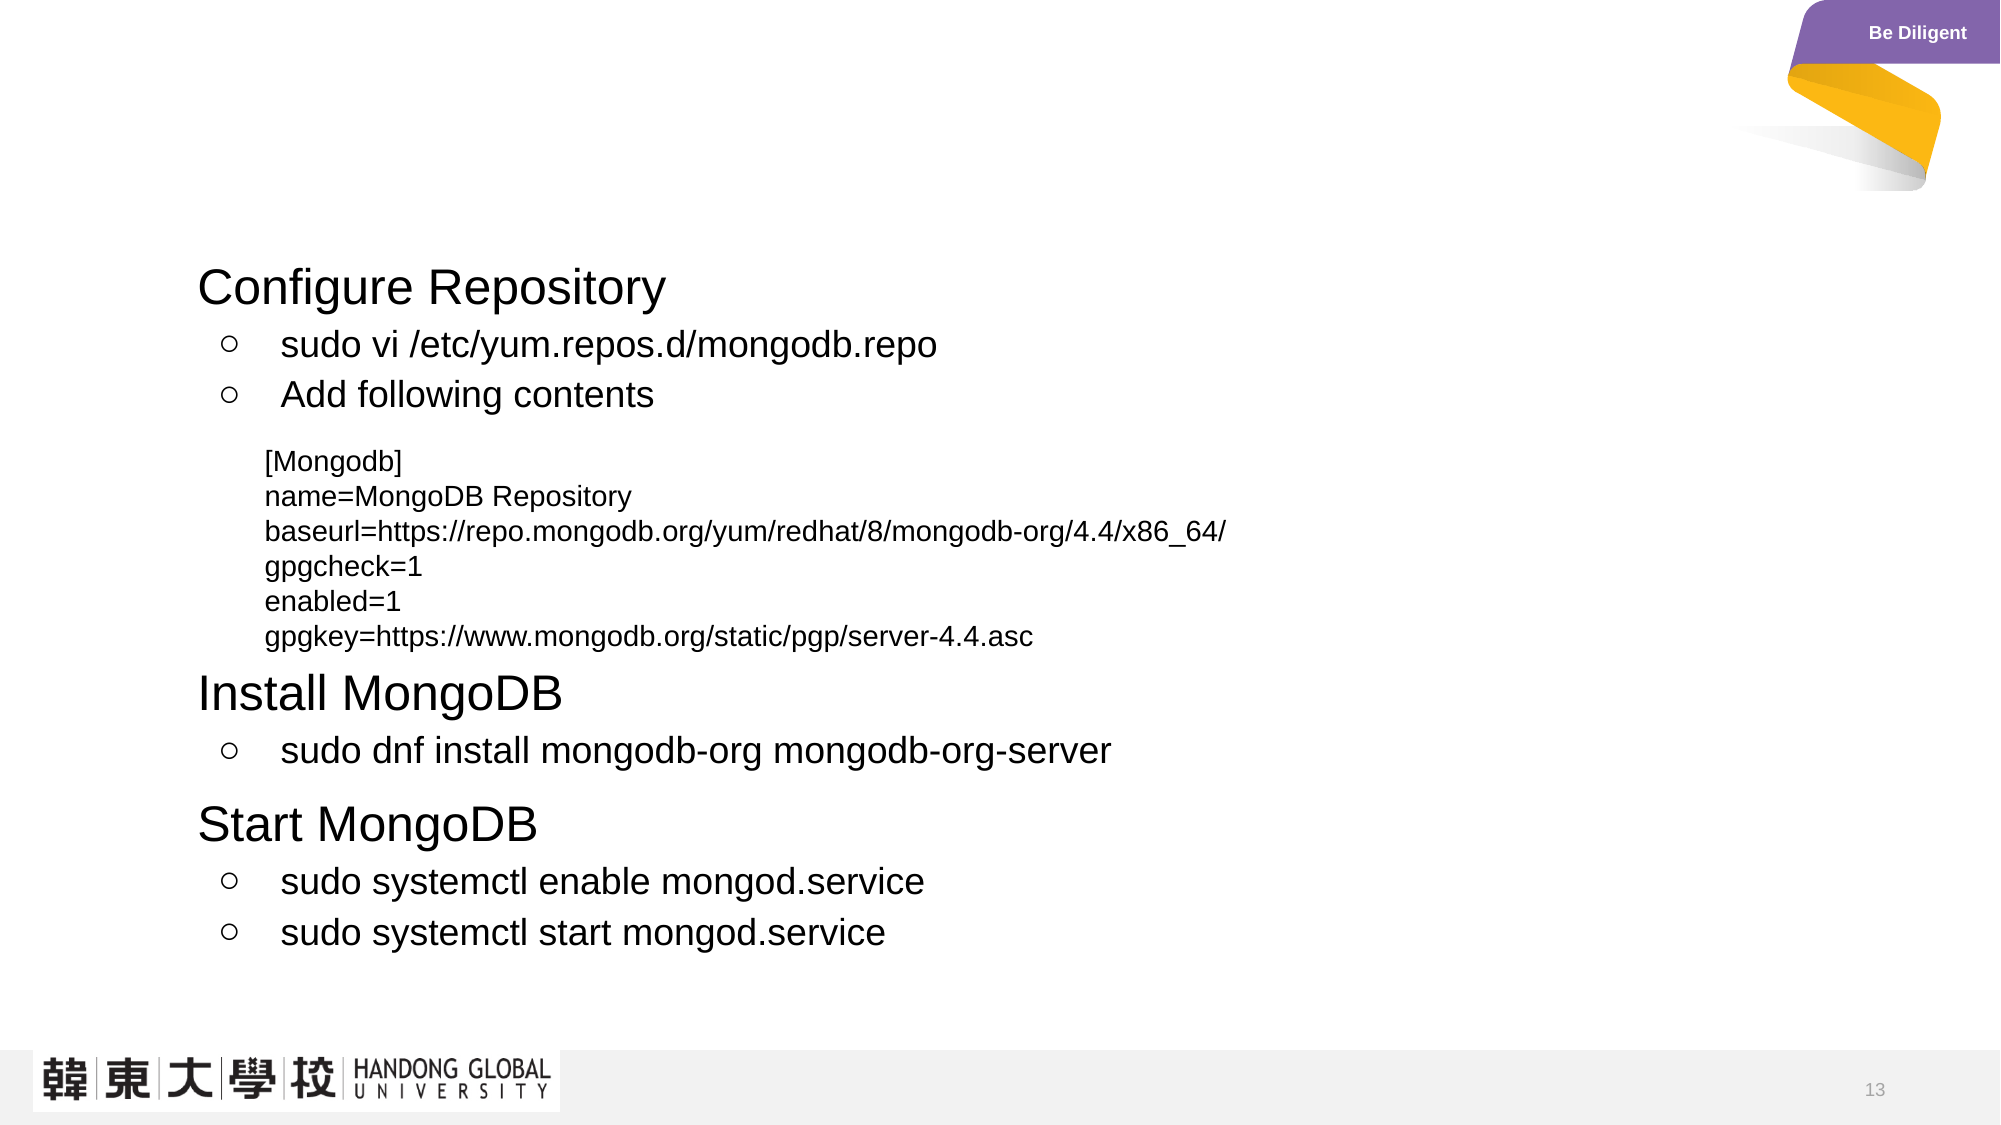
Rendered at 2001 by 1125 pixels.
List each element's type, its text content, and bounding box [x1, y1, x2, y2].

text_box [Mongodb] name=MongoDB Repository baseurl=https://repo.mongodb.org/yum/redhat/8/mongodb-org/4.4/x86_64/ gpgcheck=1 enabled=1 gpgkey=https://www.mongodb.org/static/pgp/server-4.4.asc [249, 434, 1252, 660]
slide_number <숫자> [1791, 1069, 1886, 1109]
title Installing MongoDB [114, 9, 1886, 190]
list Configure Repository sudo vi /etc/yum.repos.d/mongodb.repo Add following contents Install MongoDB sudo dnf install mongodb-org mongodb-org-server Start MongoDB sudo systemctl enable mongod.service sudo systemctl start mongod.service [114, 234, 1886, 1014]
picture [33, 1048, 560, 1112]
